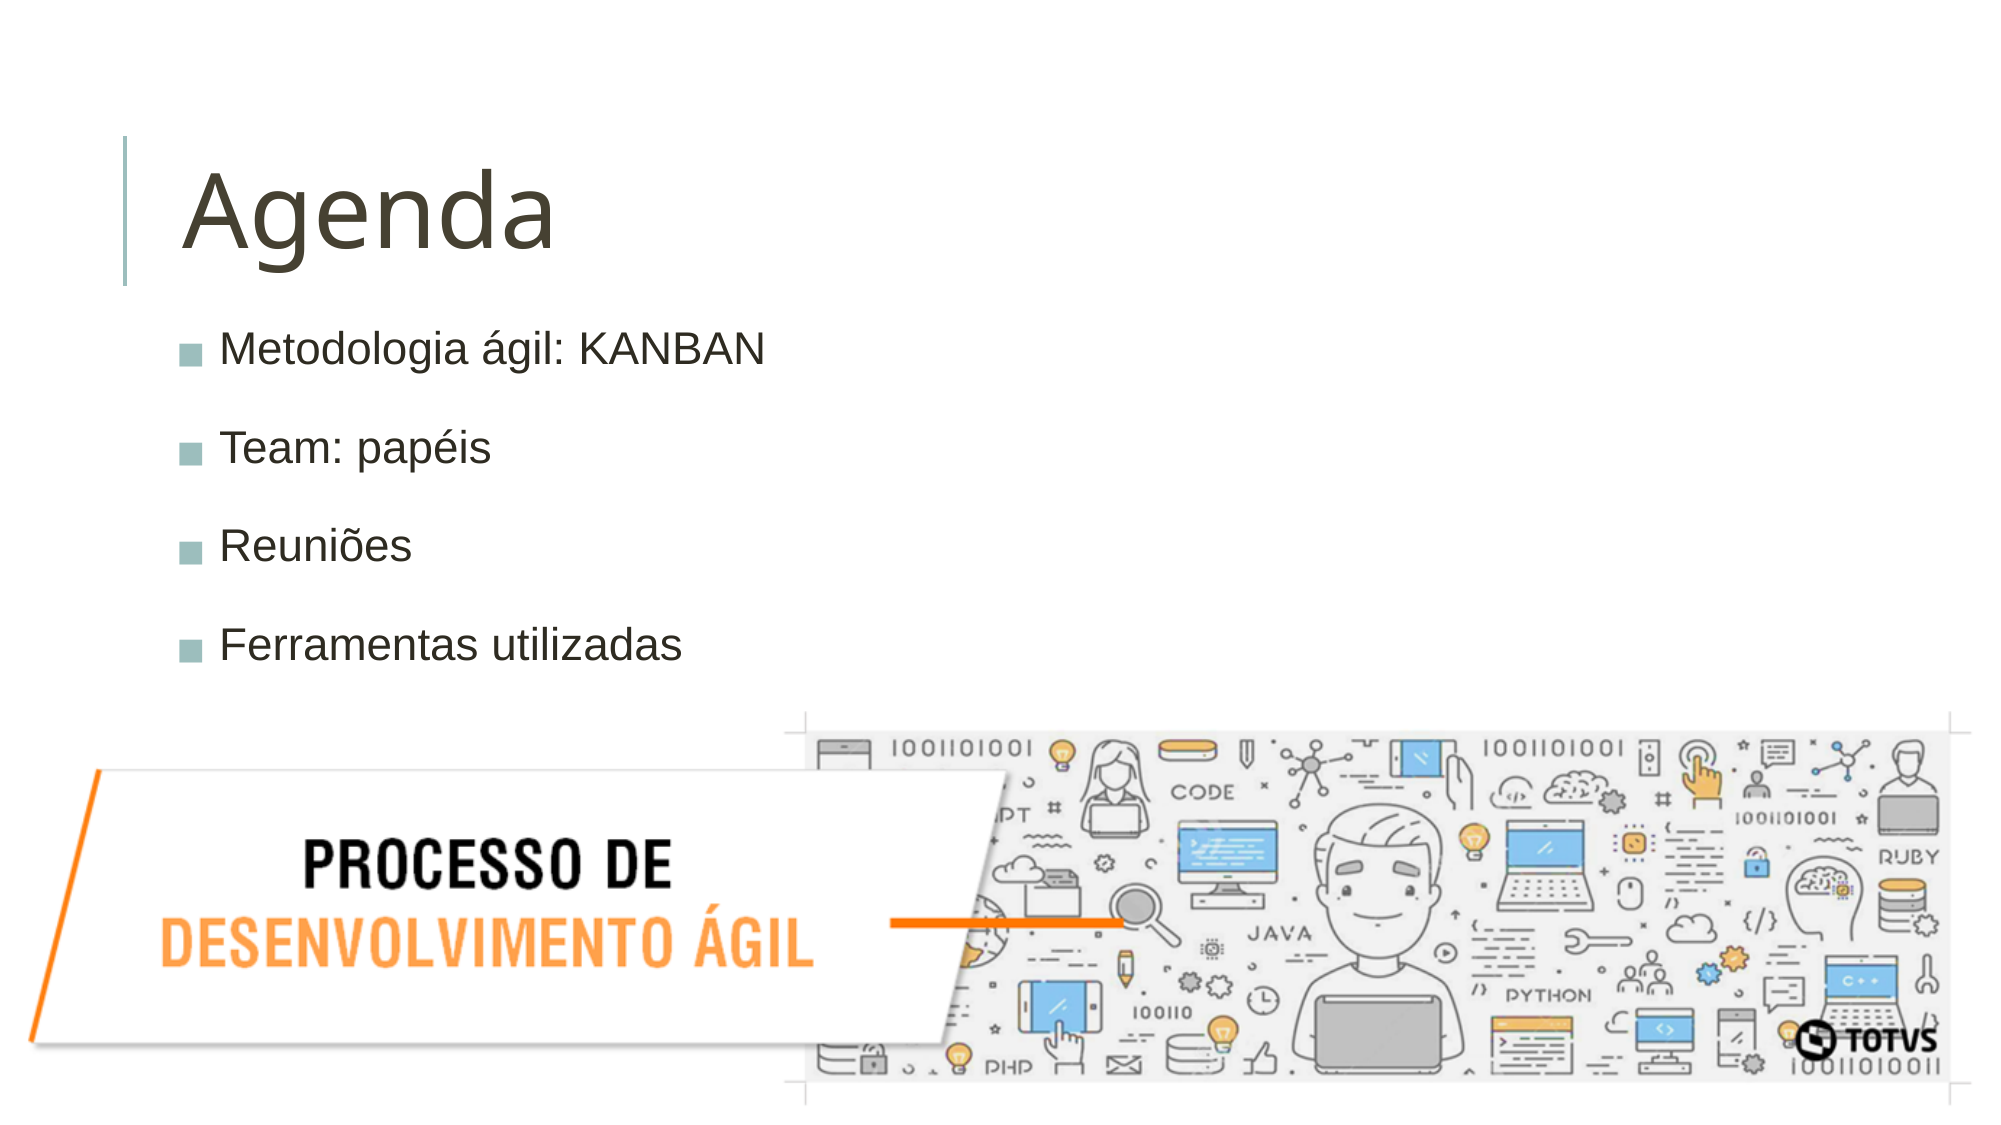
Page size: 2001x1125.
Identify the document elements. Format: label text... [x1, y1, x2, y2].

list Metodologia ágil: KANBAN Team: papéis Reuniões Ferramentas utilizadas Fluxo de atividades [168, 317, 1887, 711]
picture [27, 711, 1973, 1107]
title Agenda [168, 96, 1763, 317]
